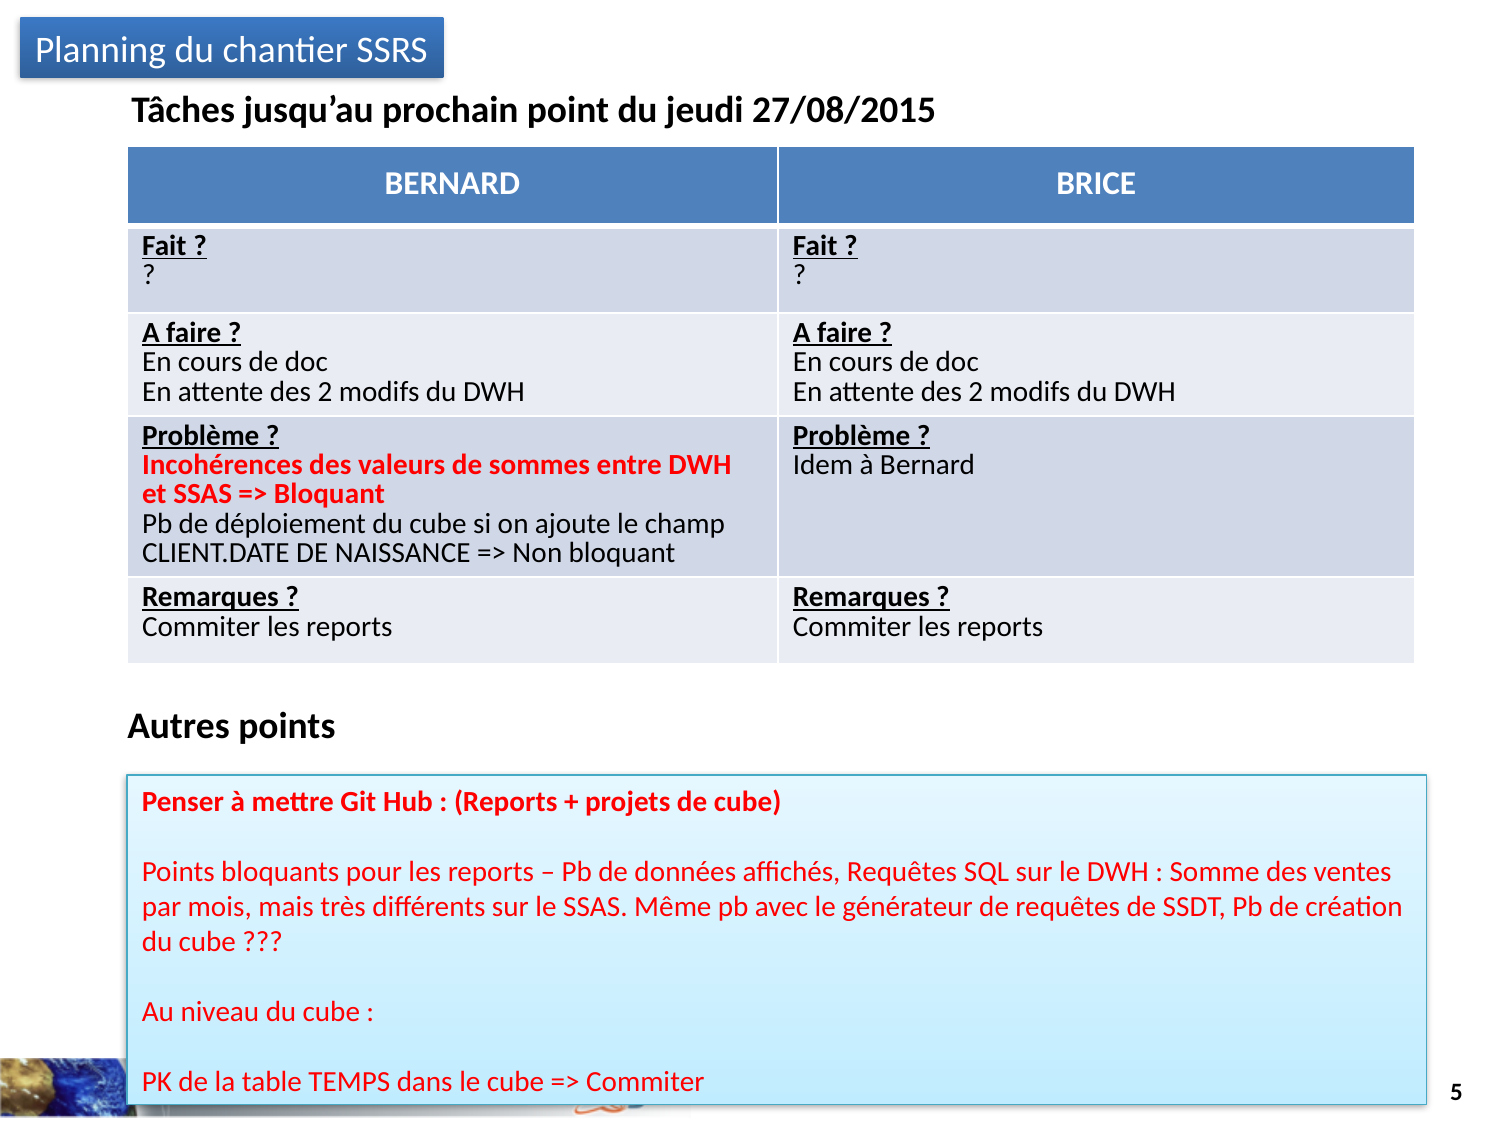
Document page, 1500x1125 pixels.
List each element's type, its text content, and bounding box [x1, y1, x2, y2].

table_cell Fait ? ? [779, 229, 1414, 312]
table_cell A faire ? En cours de doc En attente des 2 modifs du DWH [128, 314, 777, 415]
table_cell Fait ? ? [128, 229, 777, 312]
table_cell Remarques ? Commiter les reports [128, 578, 777, 663]
table_cell Remarques ? Commiter les reports [779, 578, 1414, 663]
table_cell Problème ? Idem à Bernard [779, 417, 1414, 576]
table_header BRICE [779, 147, 1414, 223]
table_cell Problème ? Incohérences des valeurs de sommes entre DWH et SSAS => Bloquant Pb de déploiement du cube si on ajoute le champ CLIENT.DATE DE NAISSANCE => Non bloquant [128, 417, 777, 576]
table_header BERNARD [128, 147, 777, 223]
text_box Penser à mettre Git Hub : (Reports + projets de cube) Points bloquants pour les reports – Pb de données affichés, Requêtes SQL sur le DWH : Somme des ventes par mois, mais très différents sur le SSAS. Même pb avec le générateur de requêtes de SSDT, Pb de création du cube ??? Au niveau du cube : PK de la table TEMPS dans le cube => Commiter [126, 774, 1427, 1105]
text_box Planning du chantier SSRS [20, 17, 444, 78]
table_cell A faire ? En cours de doc En attente des 2 modifs du DWH [779, 314, 1414, 415]
picture [0, 1058, 691, 1118]
text_box Tâches jusqu’au prochain point du jeudi 27/08/2015 [116, 78, 952, 138]
text_box Autres points [112, 693, 351, 753]
